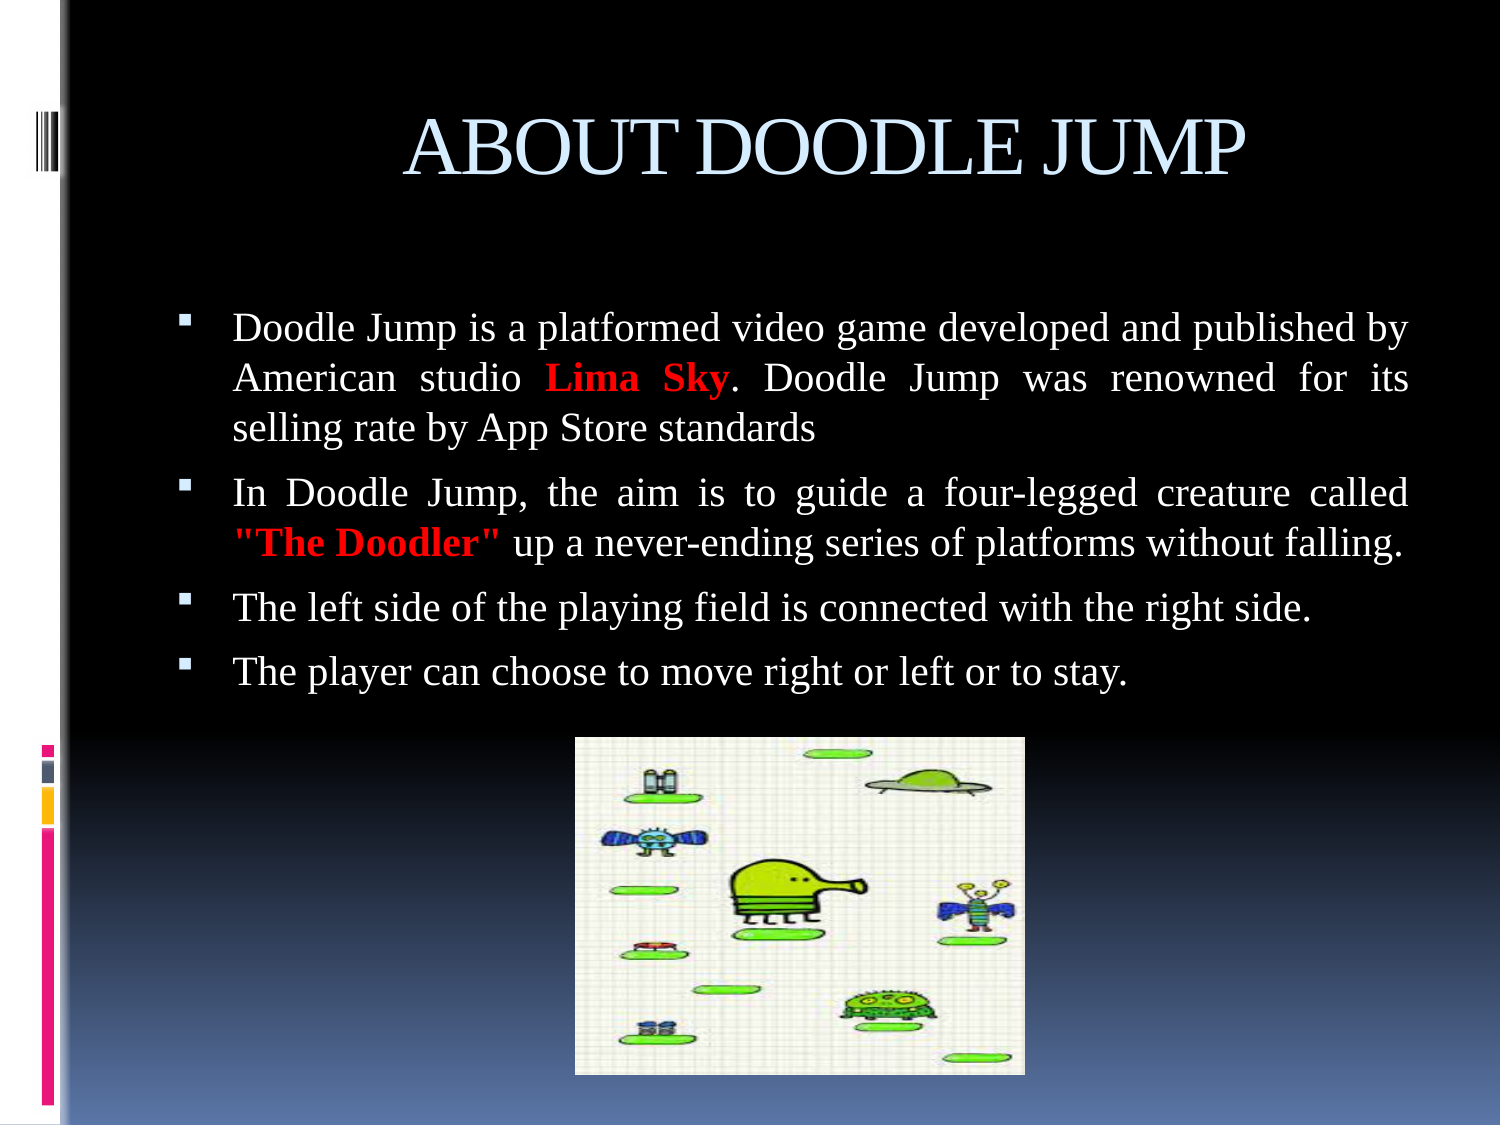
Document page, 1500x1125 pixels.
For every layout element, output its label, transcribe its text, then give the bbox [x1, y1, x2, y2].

picture [574, 737, 1026, 1076]
list Doodle Jump is a platformed video game developed and published by American studio Lima Sky. Doodle Jump was renowned for its selling rate by App Store standards In Doodle Jump, the aim is to guide a four-legged creature called "The Doodler" up a never-ending series of platforms without falling. The left side of the playing field is connected with the right side. The player can choose to move right or left or to stay. [150, 292, 1425, 1043]
title ABOUT DOODLE JUMP [150, 83, 1425, 234]
